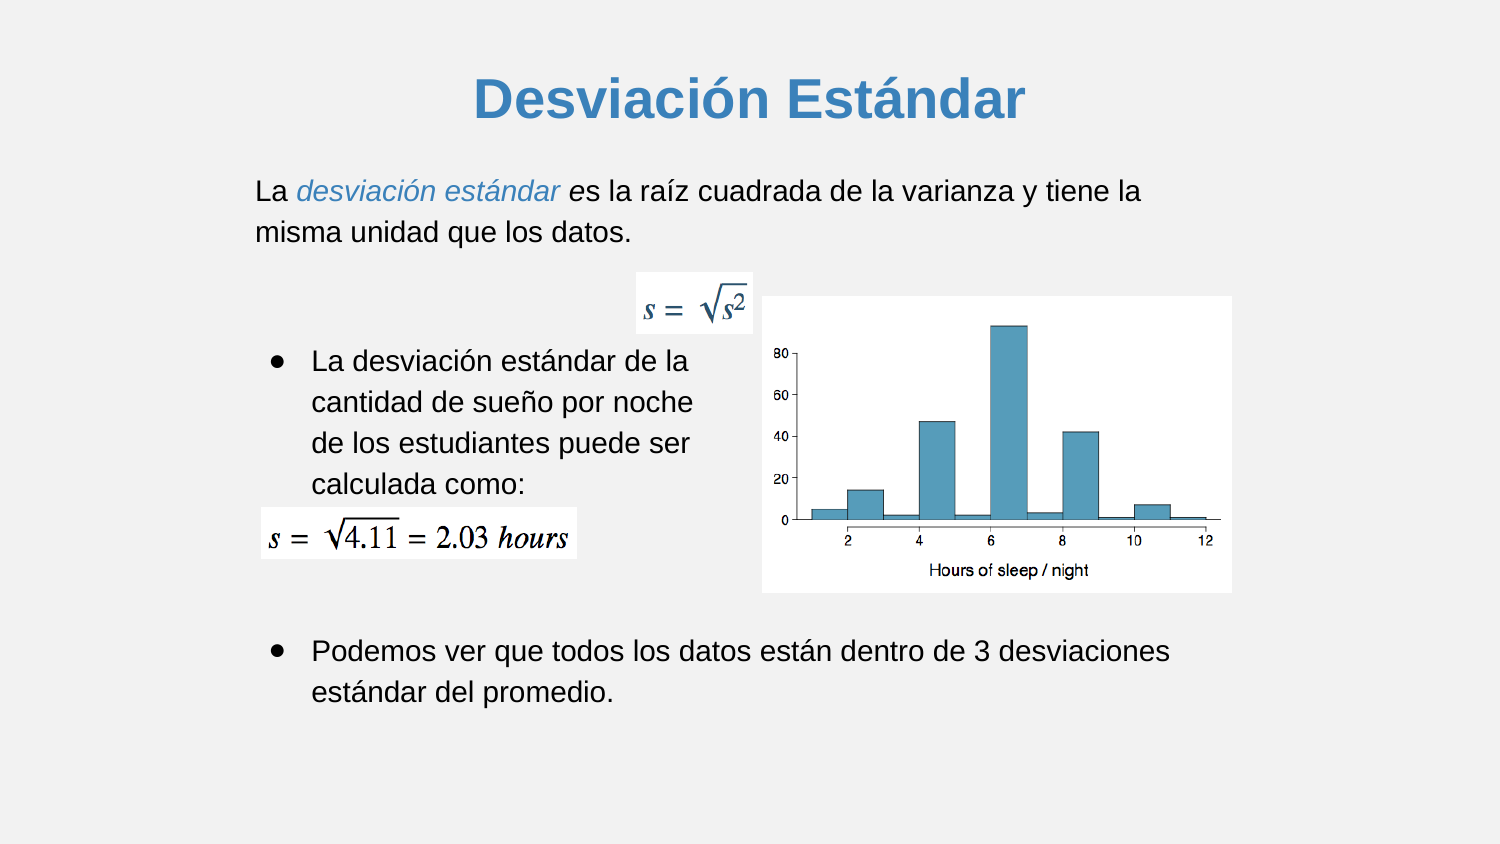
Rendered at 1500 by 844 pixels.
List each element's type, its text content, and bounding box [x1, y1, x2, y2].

picture [762, 296, 1232, 593]
list La desviación estándar de la cantidad de sueño por noche de los estudiantes puede ser calculada como: [243, 325, 735, 428]
list Podemos ver que todos los datos están dentro de 3 desviaciones estándar del promedio. [243, 614, 1247, 717]
title Desviación Estándar [243, 0, 1257, 141]
picture [261, 506, 578, 559]
list La desviación estándar es la raíz cuadrada de la varianza y tiene la misma unidad que los datos. [243, 155, 1247, 258]
picture [636, 272, 753, 334]
